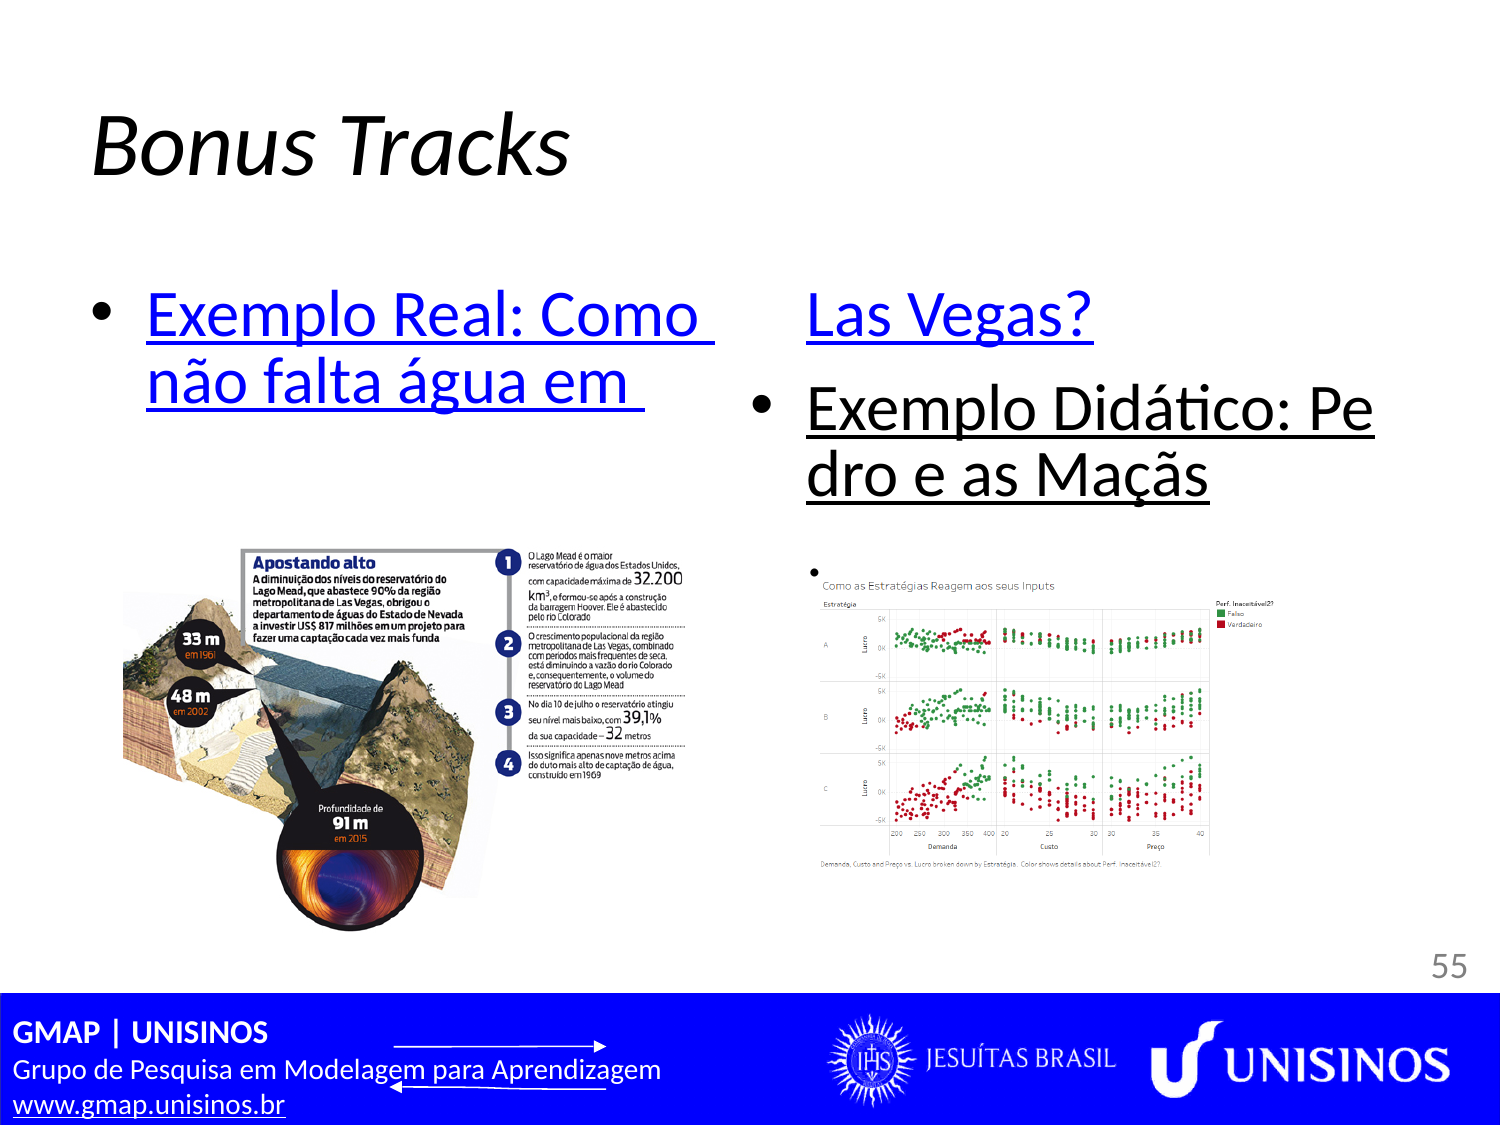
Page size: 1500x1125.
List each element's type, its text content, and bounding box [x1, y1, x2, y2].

picture [0, 993, 1500, 1125]
title Bonus Tracks [75, 45, 1425, 233]
list Exemplo Real: Como não falta água em Las Vegas? Exemplo Didático: Pedro e as Maçãs. [75, 262, 1425, 516]
picture [123, 544, 689, 933]
picture [820, 574, 1293, 869]
